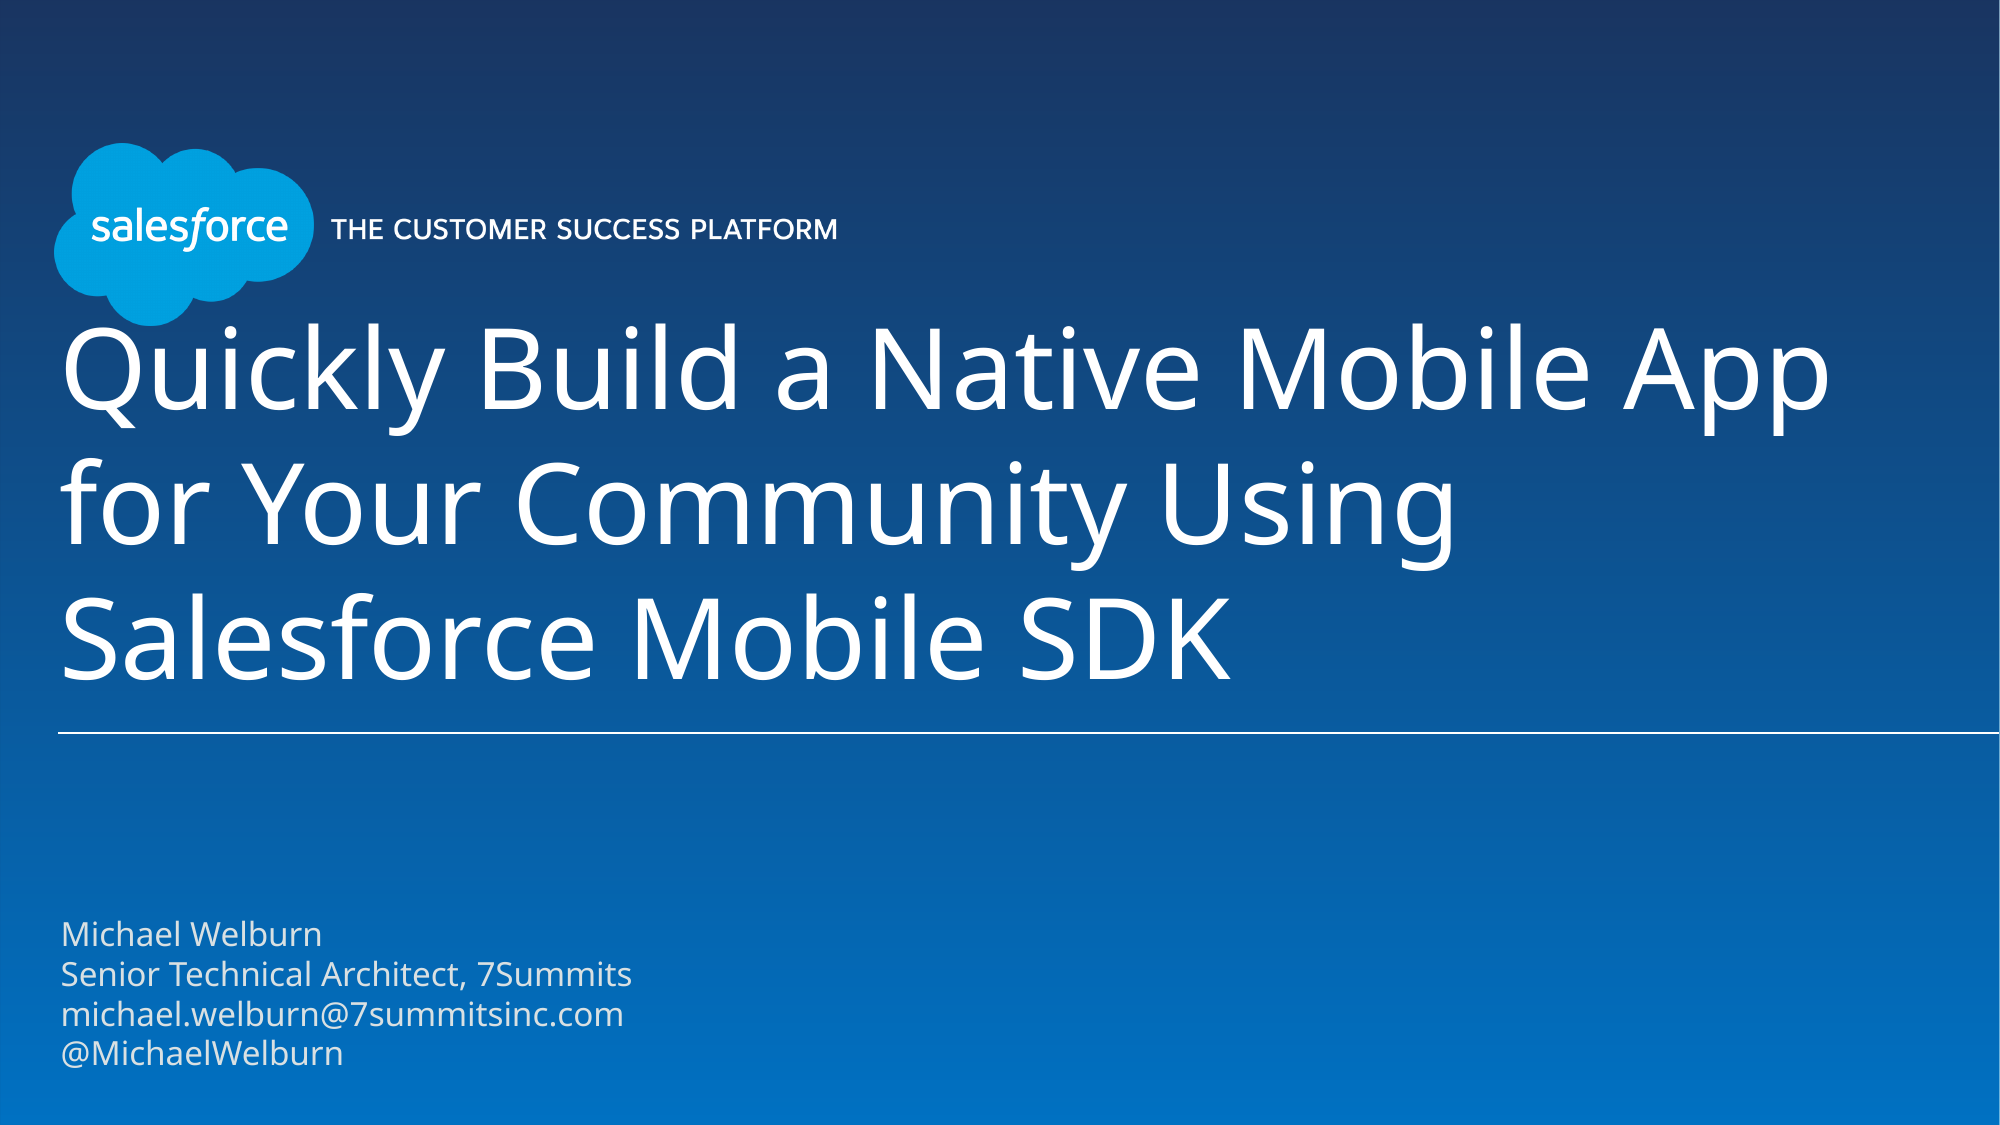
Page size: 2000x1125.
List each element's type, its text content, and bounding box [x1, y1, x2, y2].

title Quickly Build a Native Mobile App for Your Community Using Salesforce Mobile SDK [59, 347, 1849, 702]
picture [0, 0, 2000, 1125]
list Michael Welburn Senior Technical Architect, 7Summits michael.welburn@7summitsinc.com @MichaelWelburn [59, 912, 1255, 992]
